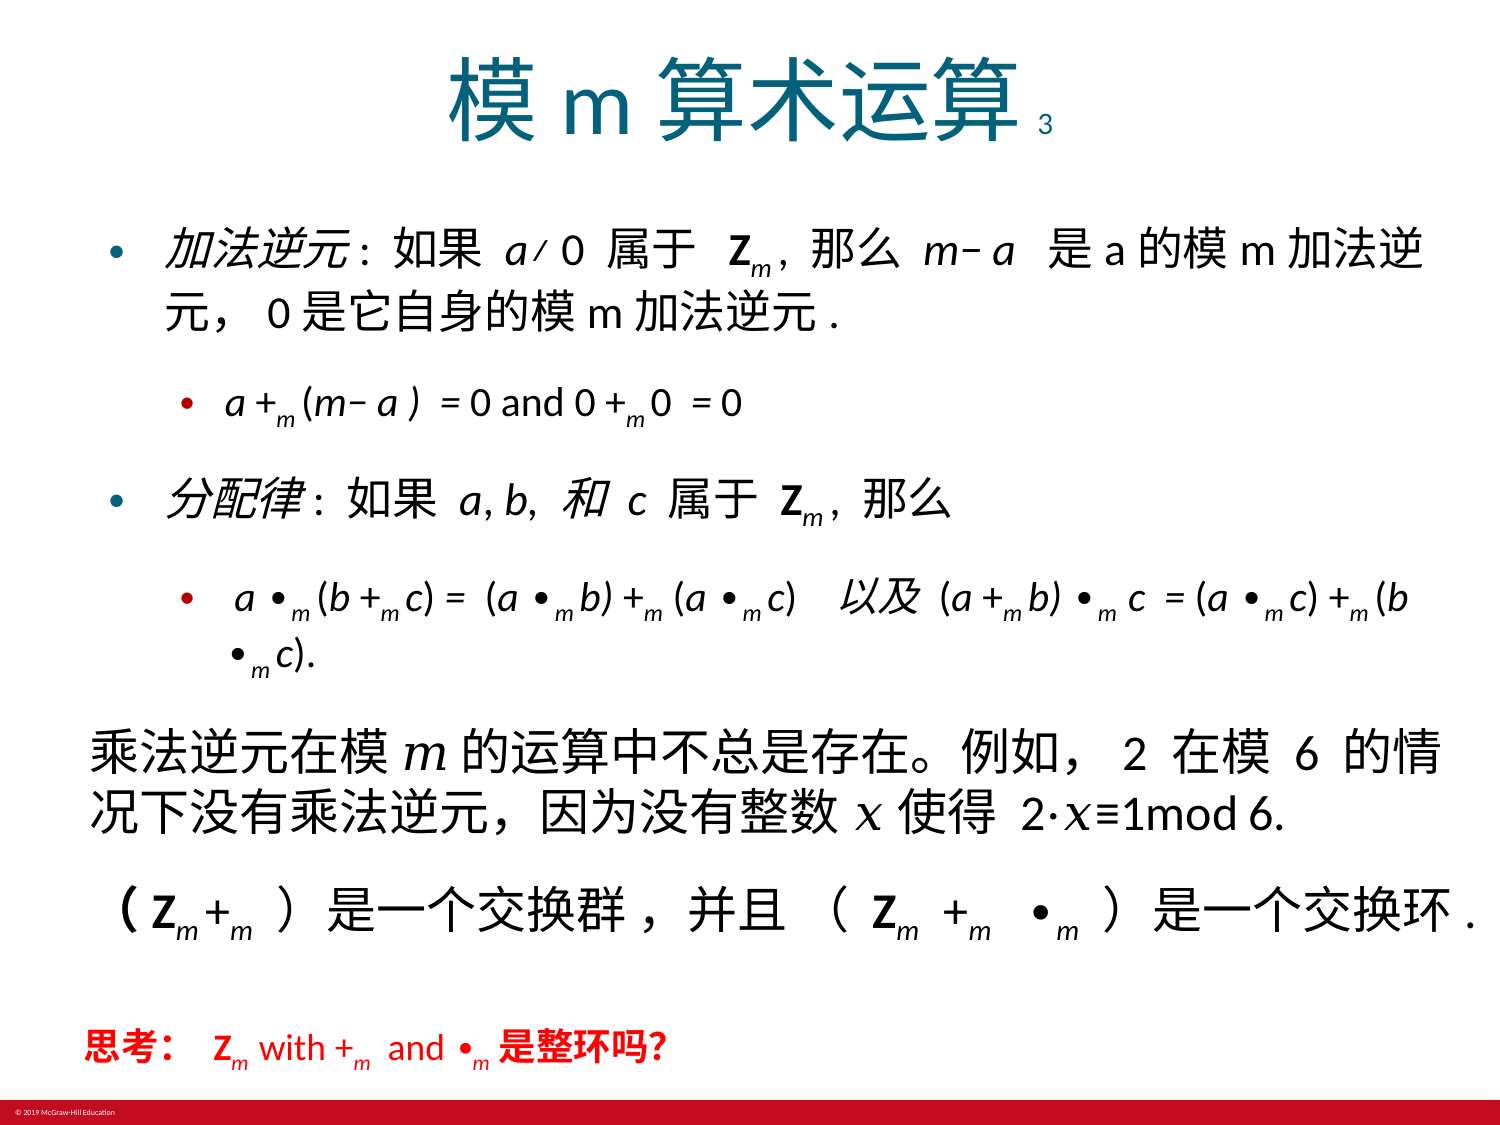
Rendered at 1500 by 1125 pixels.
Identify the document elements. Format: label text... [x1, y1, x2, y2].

title 模m算术运算 3 [0, 0, 1500, 195]
list 加法逆元: 如果 a≠ 0 属于 Zm , 那么 m− a 是a的模m加法逆元，0是它自身的模m加法逆元. a +m (m− a ) = 0 and 0 +m 0 = 0 分配律: 如果 a, b, 和 c 属于 Zm , 那么 a ∙m (b +m c) = (a ∙m b) +m (a ∙m c) 以及 (a +m b) ∙m c = (a ∙m c) +m (b ∙m c). 乘法逆元在模 𝑚 的运算中不总是存在。例如，2 在模 6 的情况下没有乘法逆元，因为没有整数 𝑥 使得 2⋅𝑥≡1mod 6. （Zm +m ）是一个交换群 ，并且 （ Zm +m ∙m ）是一个交换环. [75, 212, 1475, 1075]
text_box 思考： Zm with +m and ∙m是整环吗？ [49, 1016, 1388, 1082]
